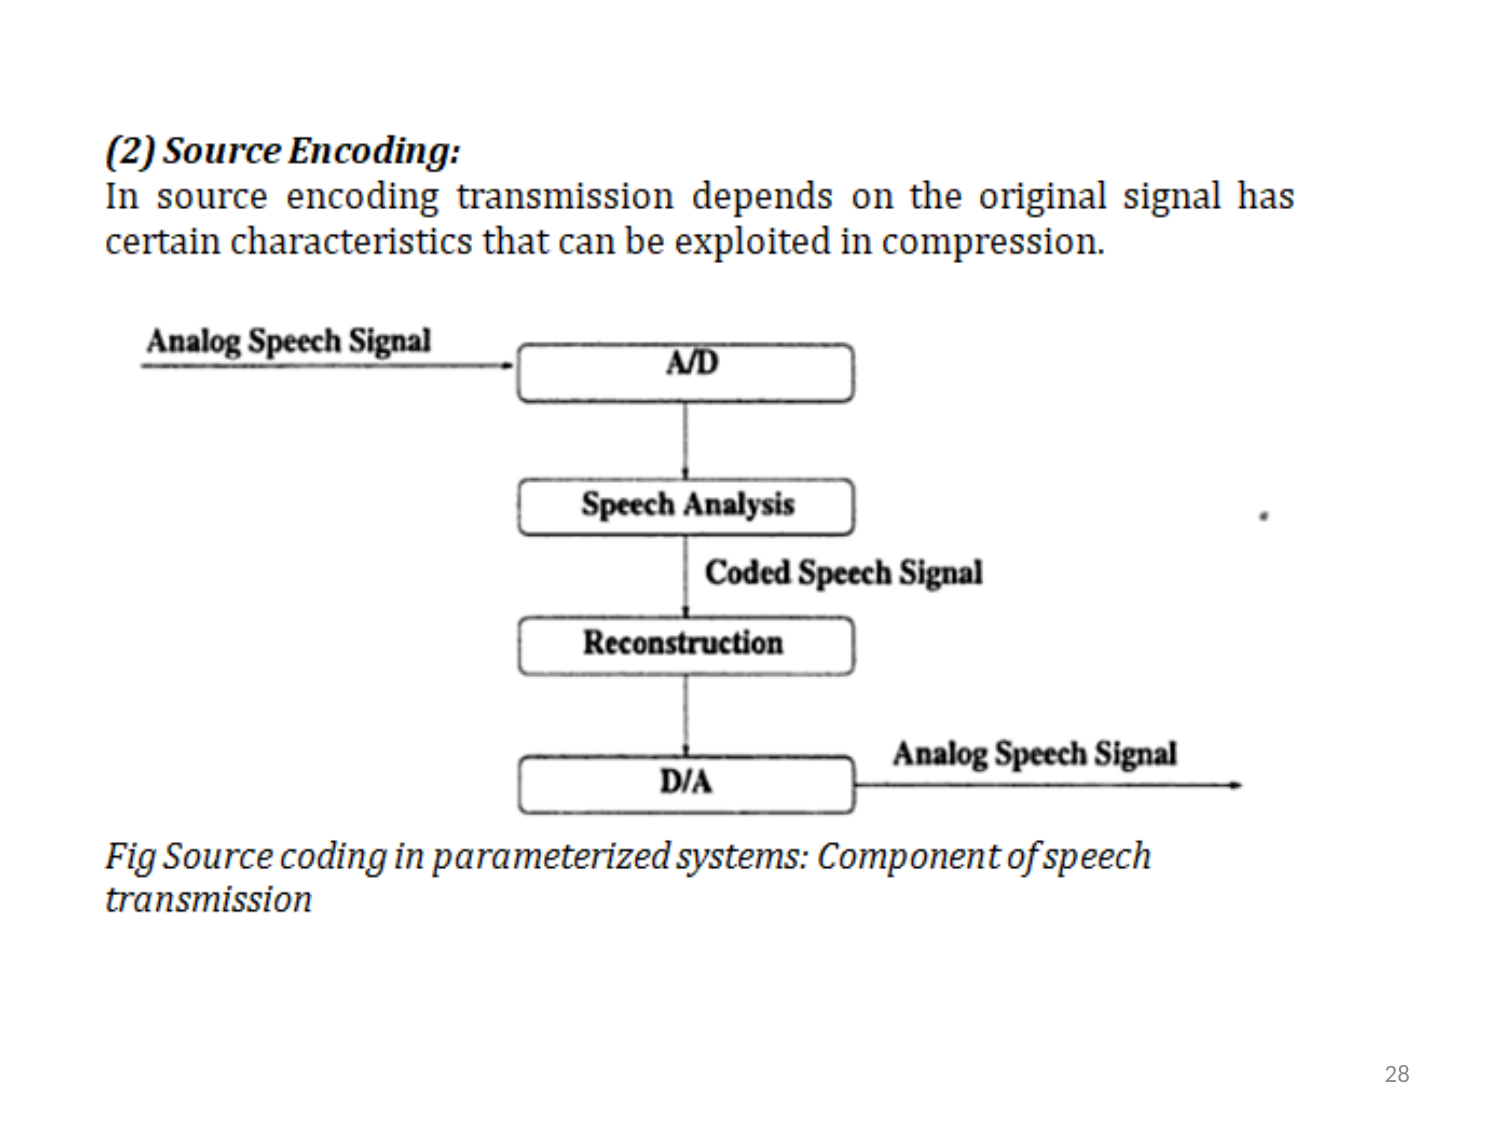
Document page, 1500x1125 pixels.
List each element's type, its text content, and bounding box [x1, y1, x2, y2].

slide_number 28 [1074, 1042, 1425, 1103]
picture [62, 112, 1351, 937]
